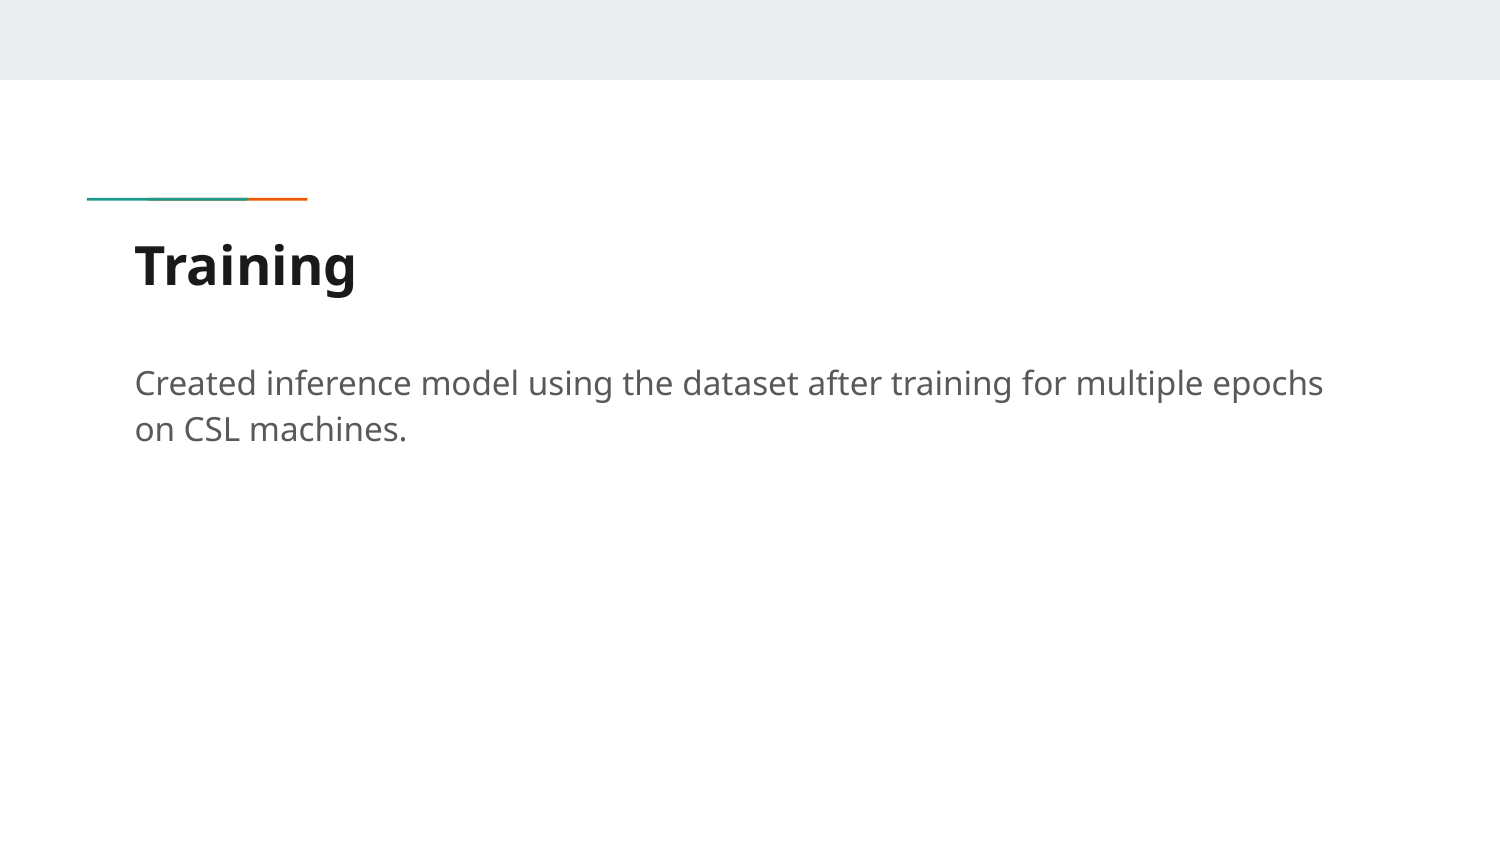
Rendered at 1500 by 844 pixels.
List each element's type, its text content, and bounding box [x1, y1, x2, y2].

title Training [119, 216, 1381, 305]
list Created inference model using the dataset after training for multiple epochs on CSL machines. [119, 341, 1381, 712]
